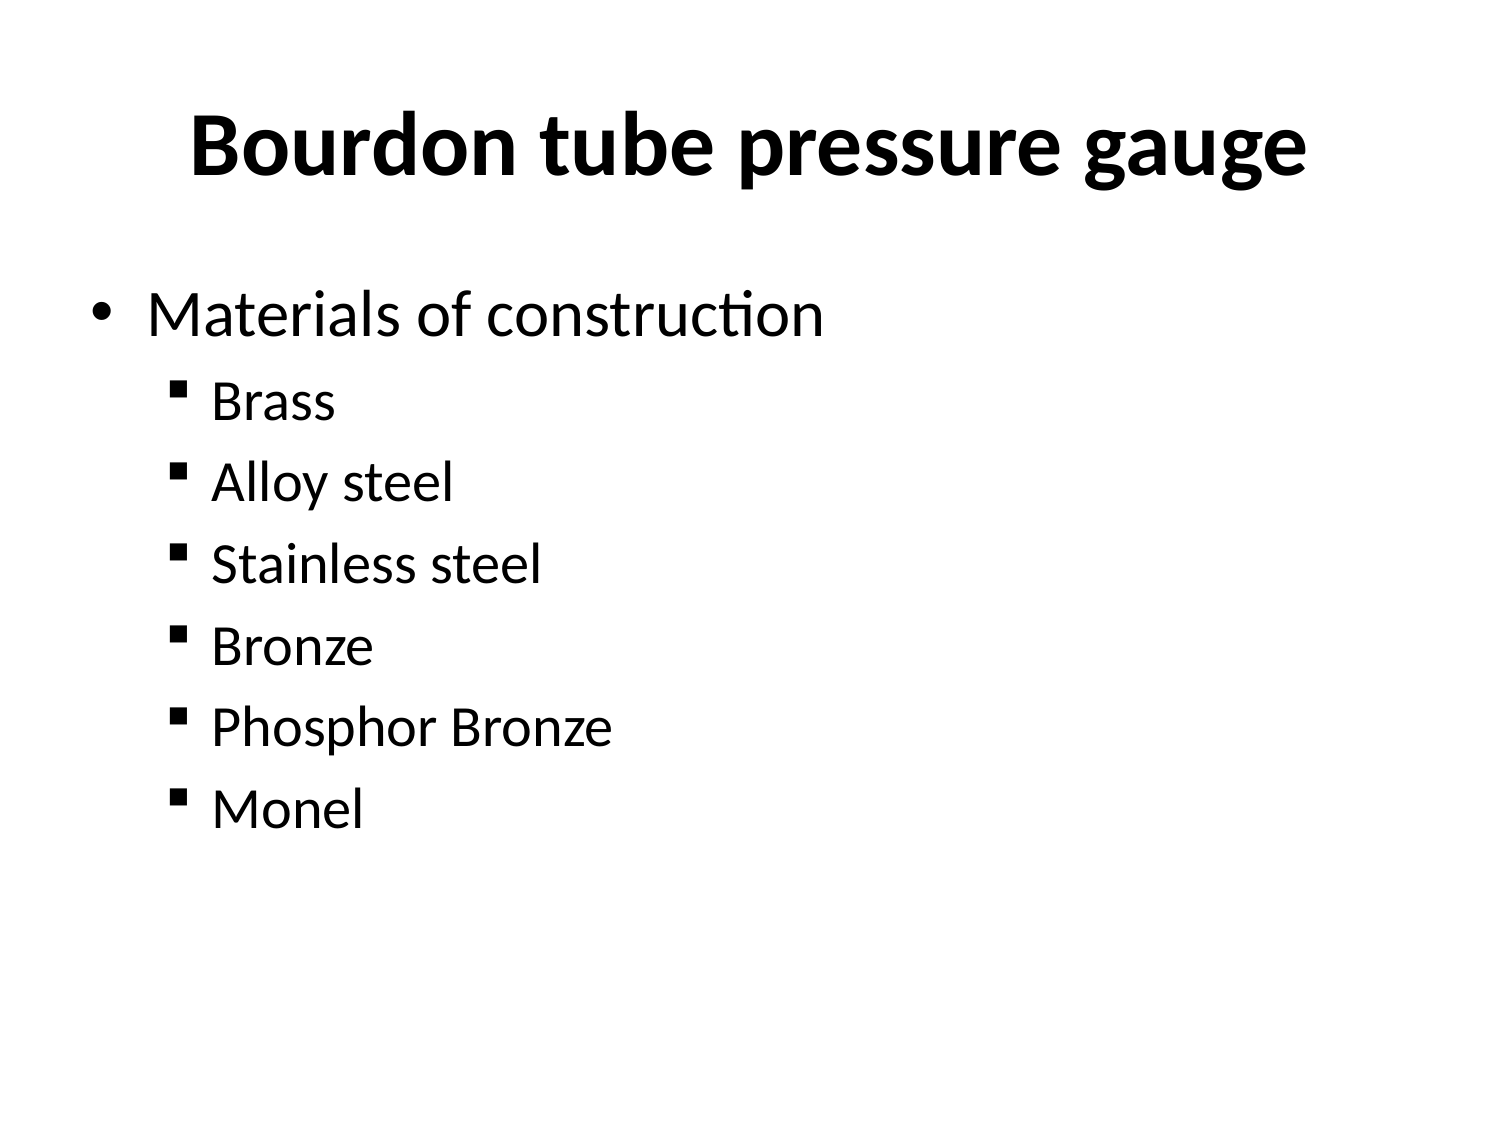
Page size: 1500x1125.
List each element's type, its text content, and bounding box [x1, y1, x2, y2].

list Materials of construction Brass Alloy steel Stainless steel Bronze Phosphor Bronze Monel [75, 262, 1425, 1005]
title Bourdon tube pressure gauge [75, 45, 1425, 233]
